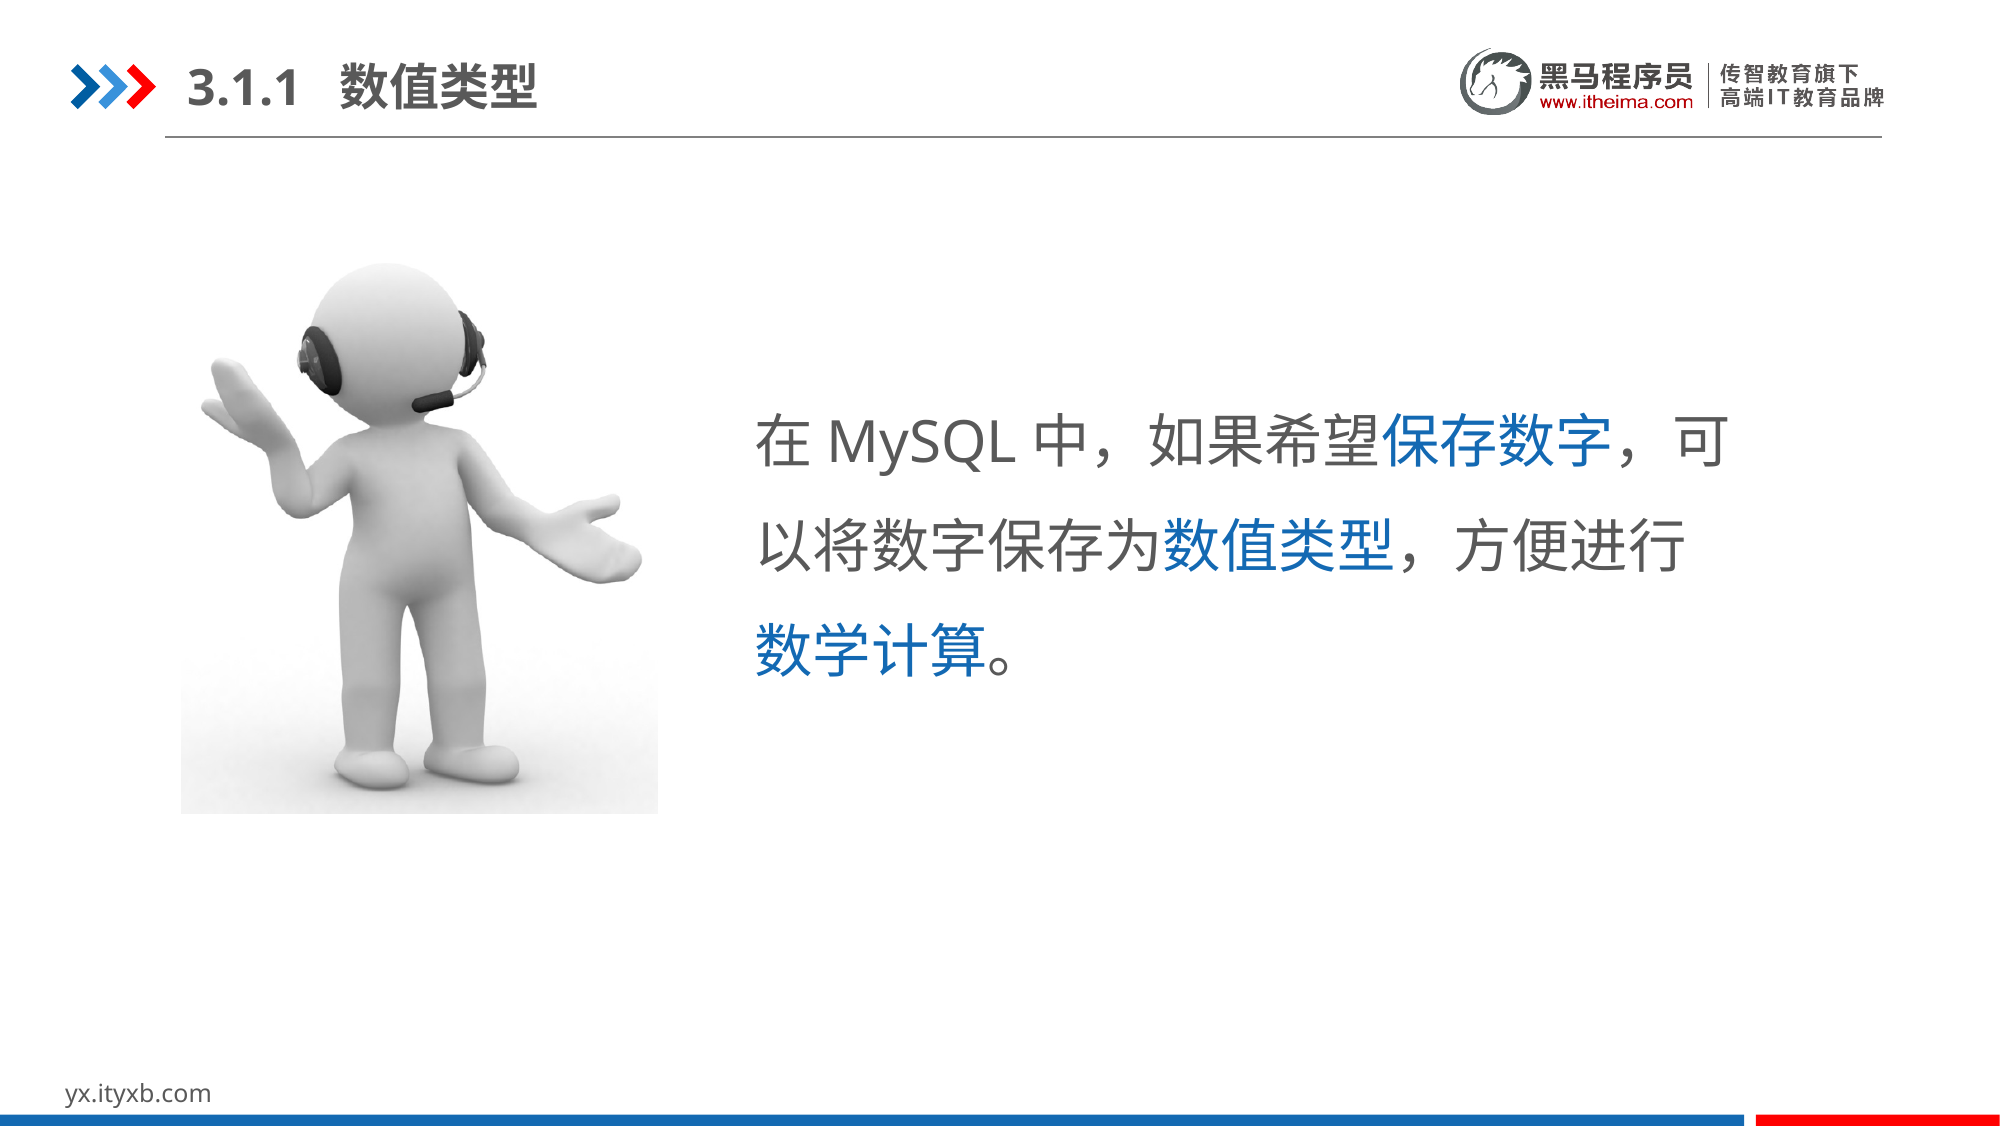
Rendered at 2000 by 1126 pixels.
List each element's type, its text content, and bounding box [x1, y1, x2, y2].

picture [1460, 48, 1887, 115]
picture [180, 255, 658, 815]
text_box 3.1.1 数值类型 [187, 43, 827, 127]
text_box 在MySQL中，如果希望保存数字，可以将数字保存为数值类型，方便进行数学计算。 [739, 361, 1756, 692]
